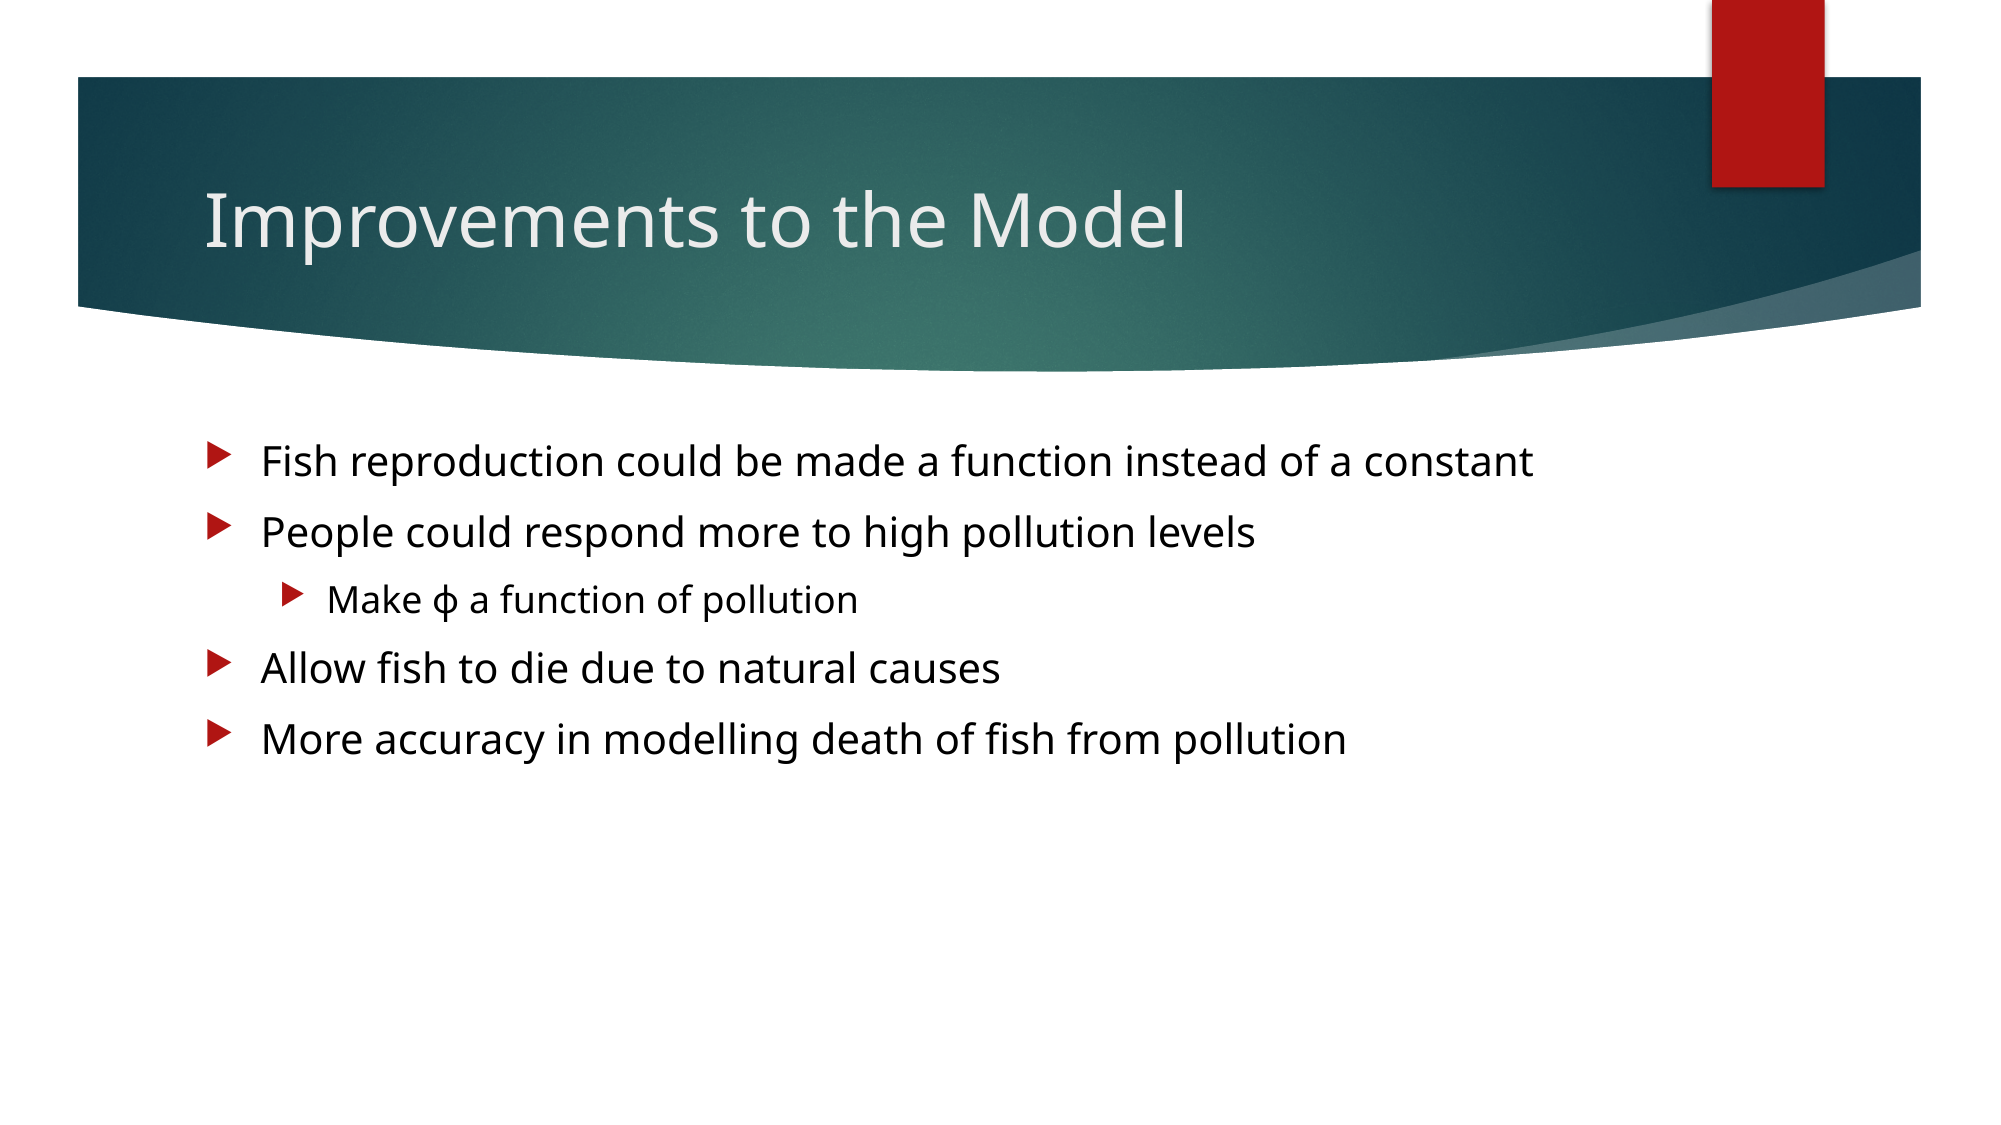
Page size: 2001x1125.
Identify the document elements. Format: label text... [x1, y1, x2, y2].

title Improvements to the Model [189, 159, 1638, 276]
list Fish reproduction could be made a function instead of a constant People could respond more to high pollution levels Make ɸ a function of pollution Allow fish to die due to natural causes More accuracy in modelling death of fish from pollution [189, 427, 1638, 988]
